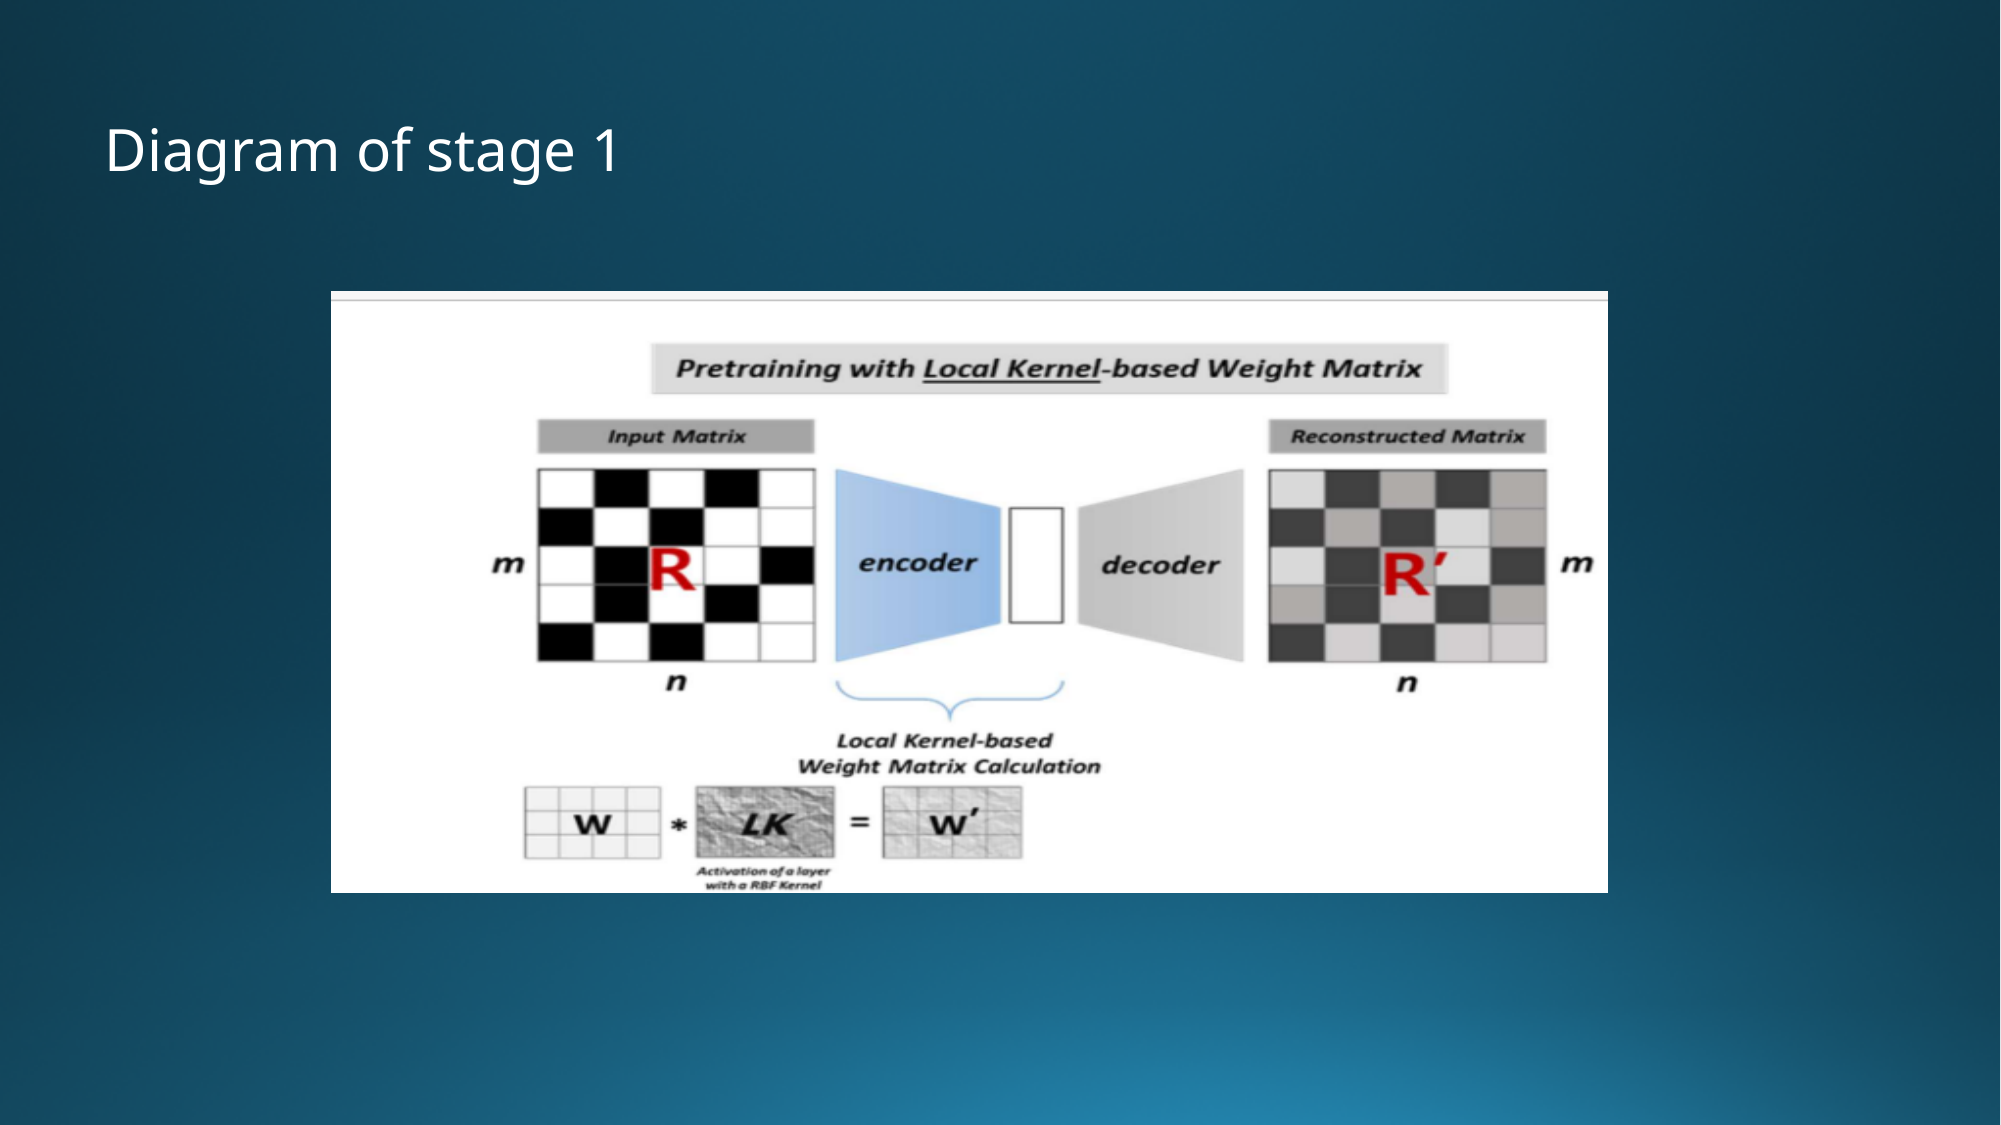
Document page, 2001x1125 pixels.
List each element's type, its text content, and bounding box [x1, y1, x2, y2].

text_box Diagram of stage 1 [89, 105, 822, 191]
picture [0, 0, 2001, 1125]
